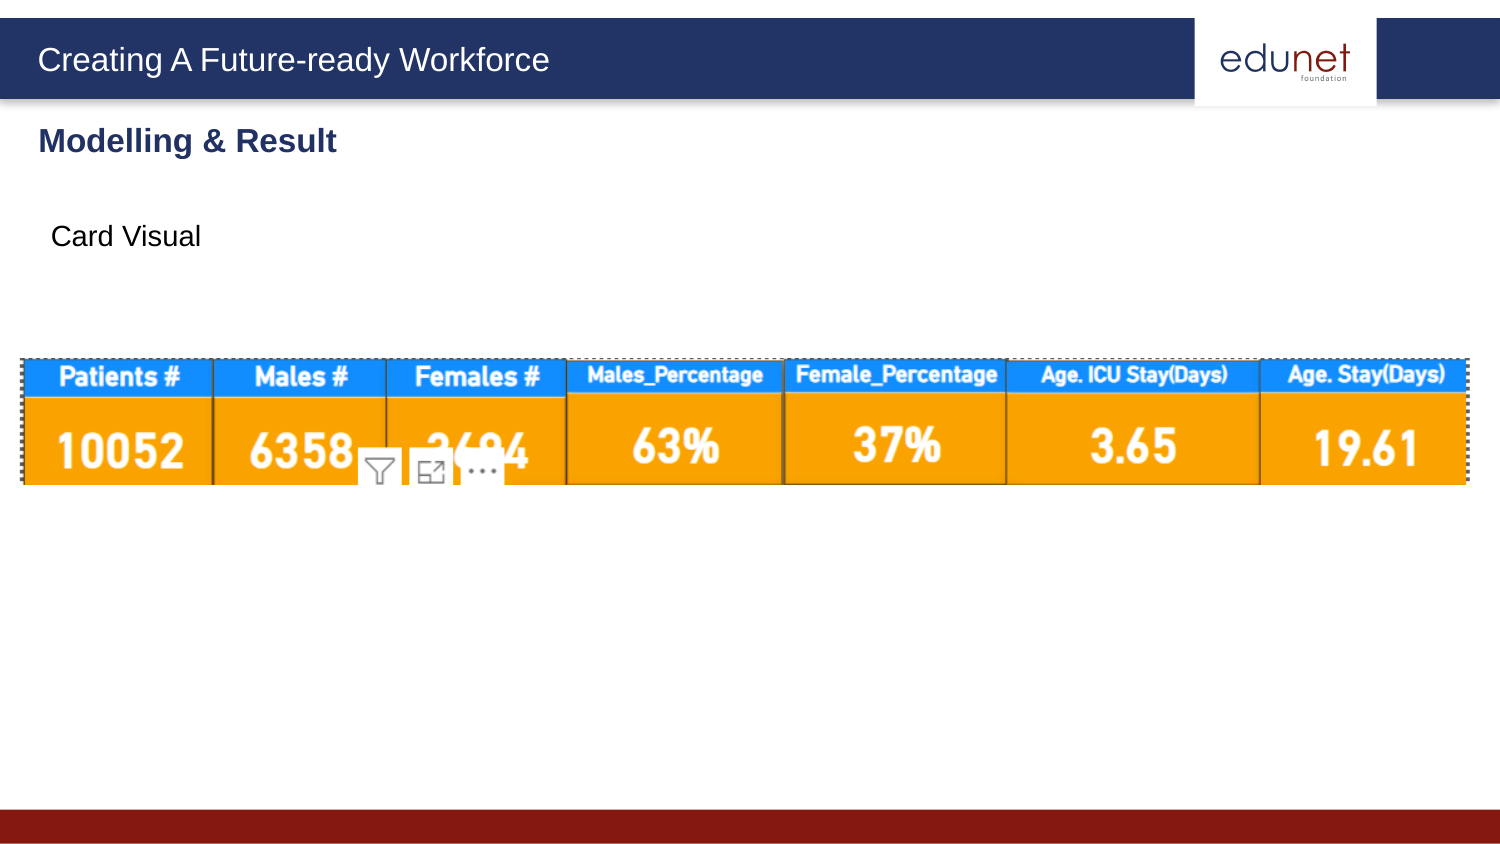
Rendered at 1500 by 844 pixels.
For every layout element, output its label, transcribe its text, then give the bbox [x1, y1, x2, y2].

picture [0, 358, 1500, 486]
text_box Card Visual [36, 210, 410, 260]
picture [1215, 38, 1356, 86]
text_box Modelling & Result [23, 112, 750, 167]
